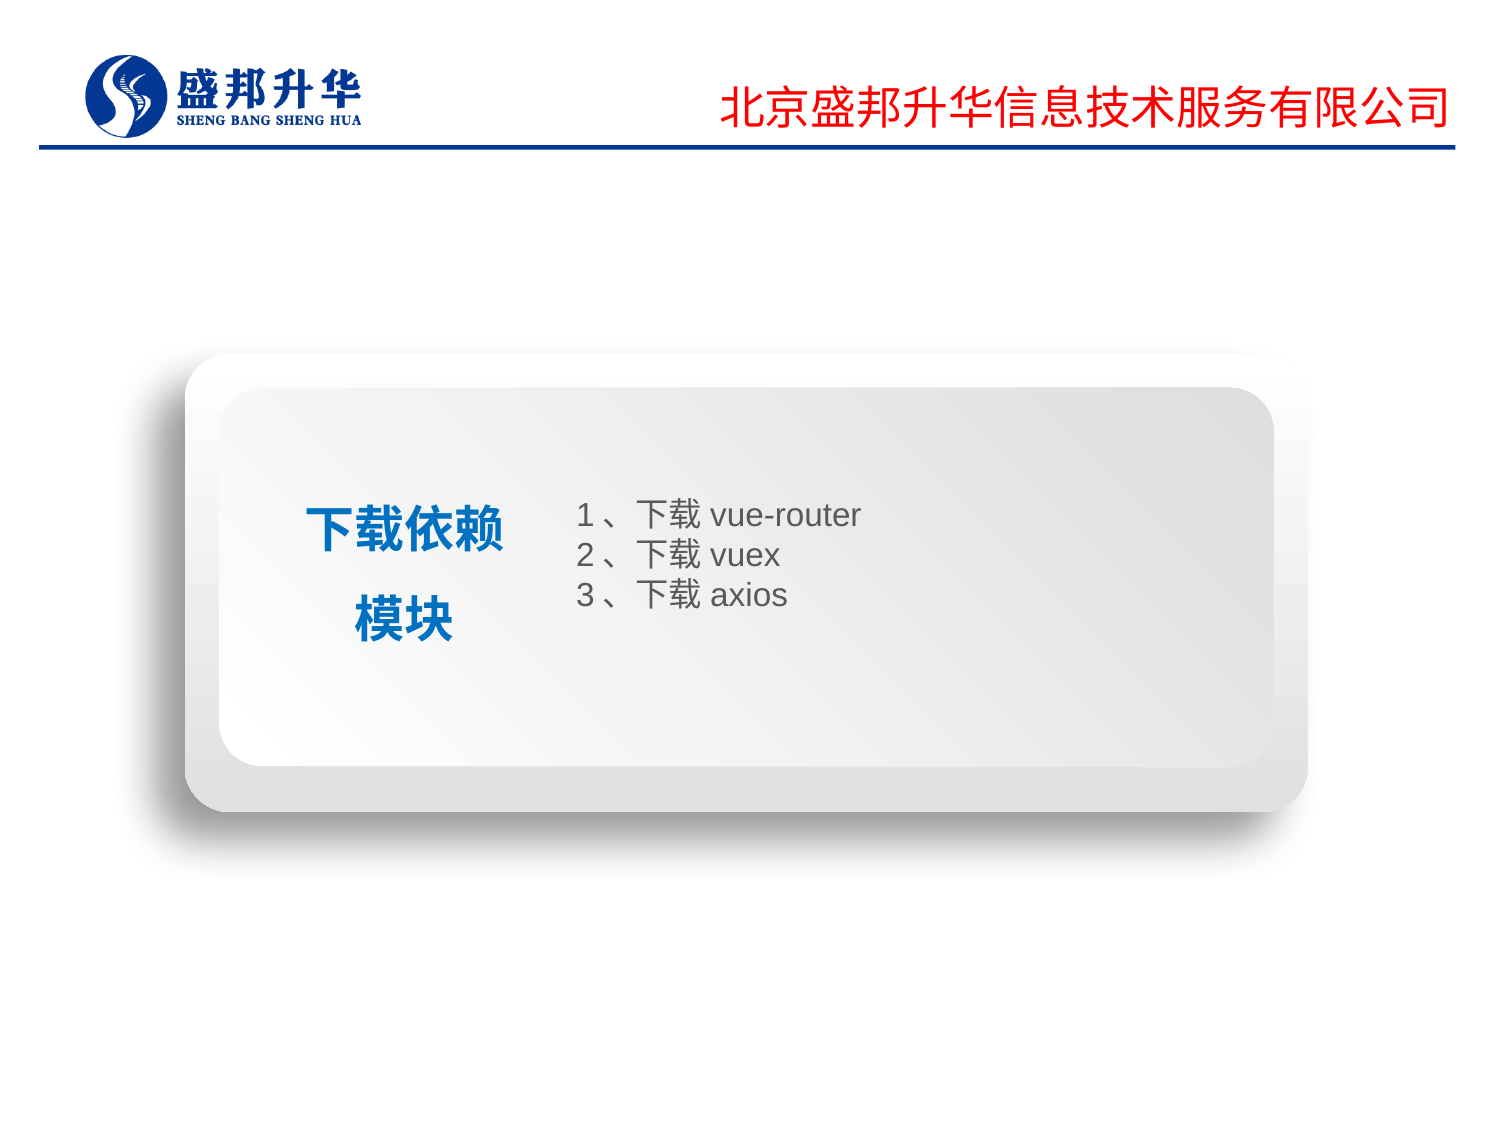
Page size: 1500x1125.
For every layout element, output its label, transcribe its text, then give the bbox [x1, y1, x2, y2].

text_box 1、下载vue-router 2、下载vuex 3、下载axios [561, 485, 1228, 621]
picture [75, 44, 371, 145]
text_box [216, 385, 1276, 769]
text_box [182, 351, 1311, 815]
text_box 下载依赖模块 [280, 459, 529, 655]
text_box 北京盛邦升华信息技术服务有限公司 [681, 81, 1467, 178]
